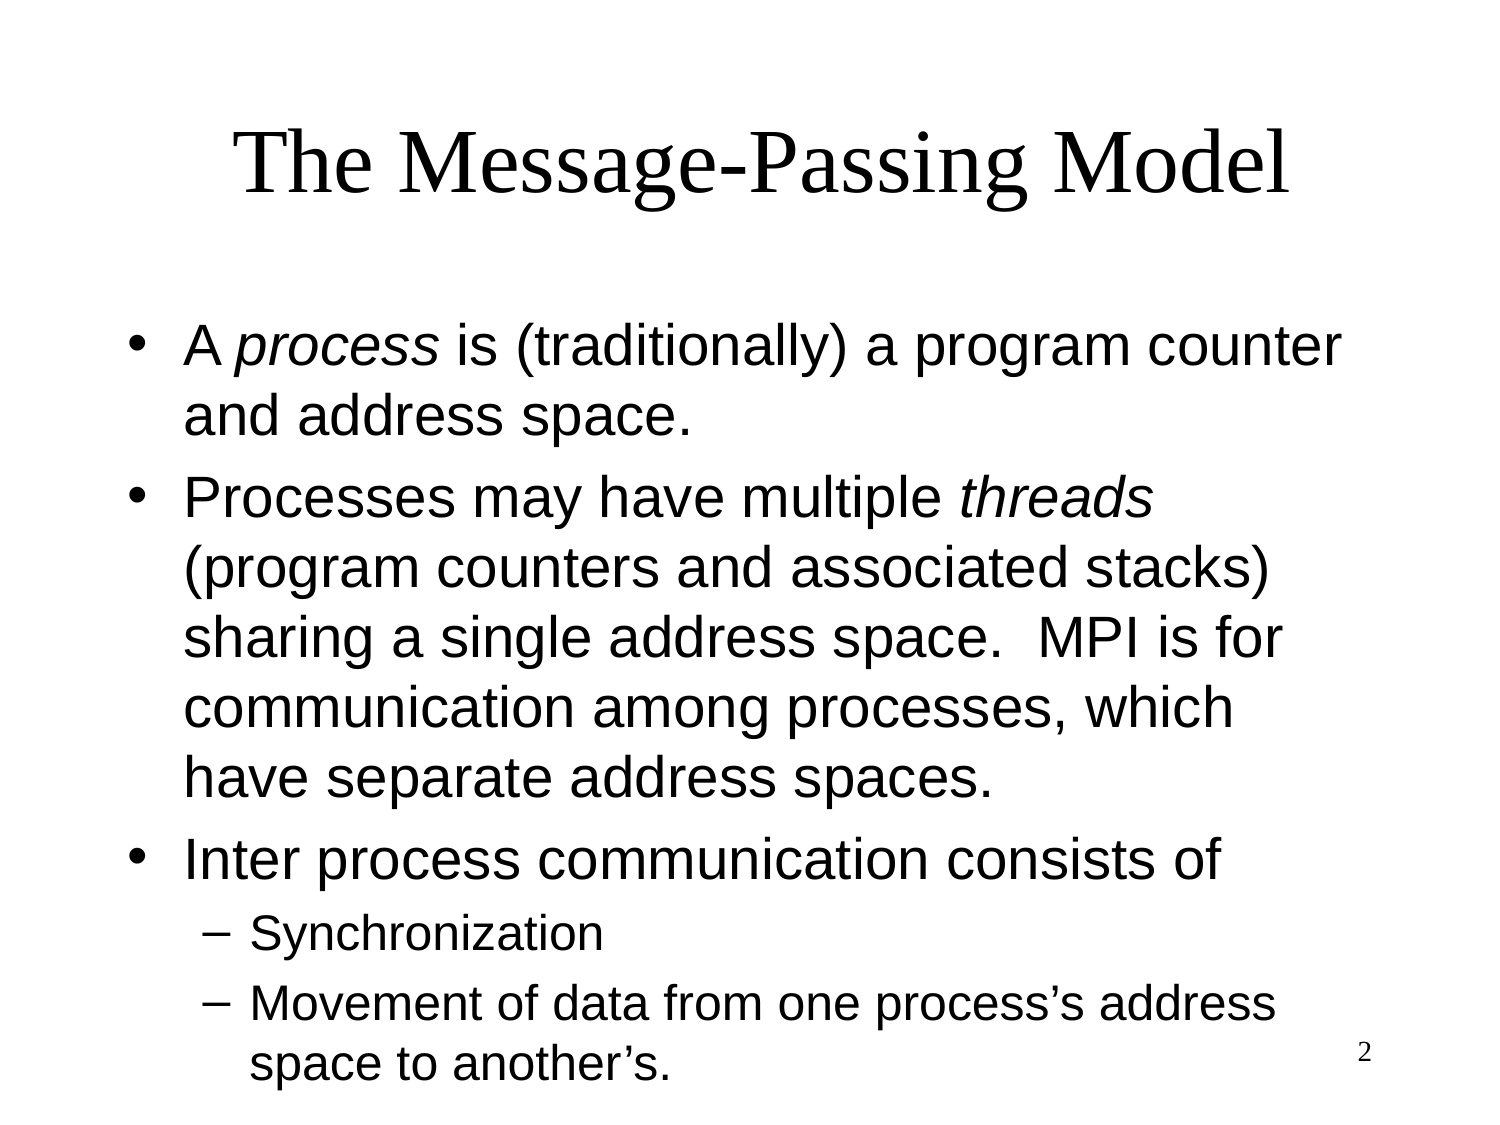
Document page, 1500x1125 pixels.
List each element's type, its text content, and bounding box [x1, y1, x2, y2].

text_box 2 [1074, 1024, 1388, 1100]
list A process is (traditionally) a program counter and address space. Processes may have multiple threads (program counters and associated stacks) sharing a single address space. MPI is for communication among processes, which have separate address spaces. Inter process communication consists of Synchronization Movement of data from one process’s address space to another’s. [112, 299, 1388, 1000]
title The Message-Passing Model [125, 62, 1400, 250]
